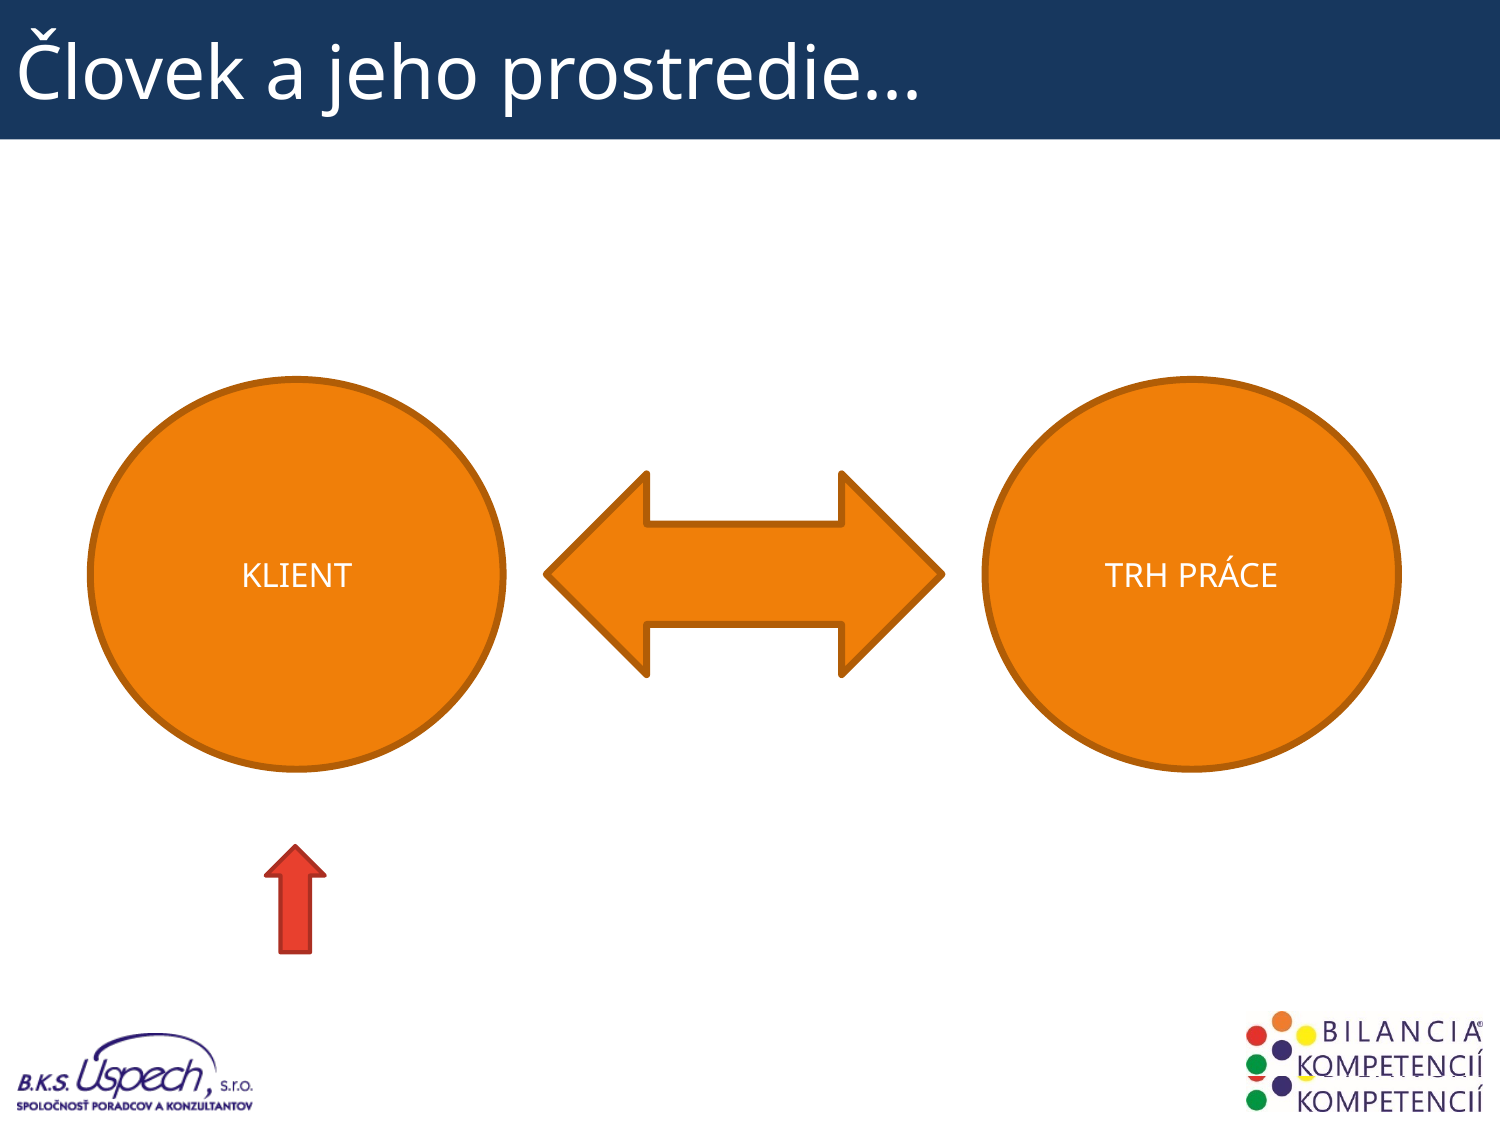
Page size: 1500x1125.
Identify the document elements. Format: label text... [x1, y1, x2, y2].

text_box [263, 843, 327, 955]
text_box TRH PRÁCE [985, 379, 1399, 770]
text_box [546, 473, 942, 675]
title Človek a jeho prostredie... [0, 0, 1500, 140]
picture [17, 1033, 254, 1112]
picture [1245, 1011, 1483, 1112]
text_box KLIENT [90, 379, 504, 770]
